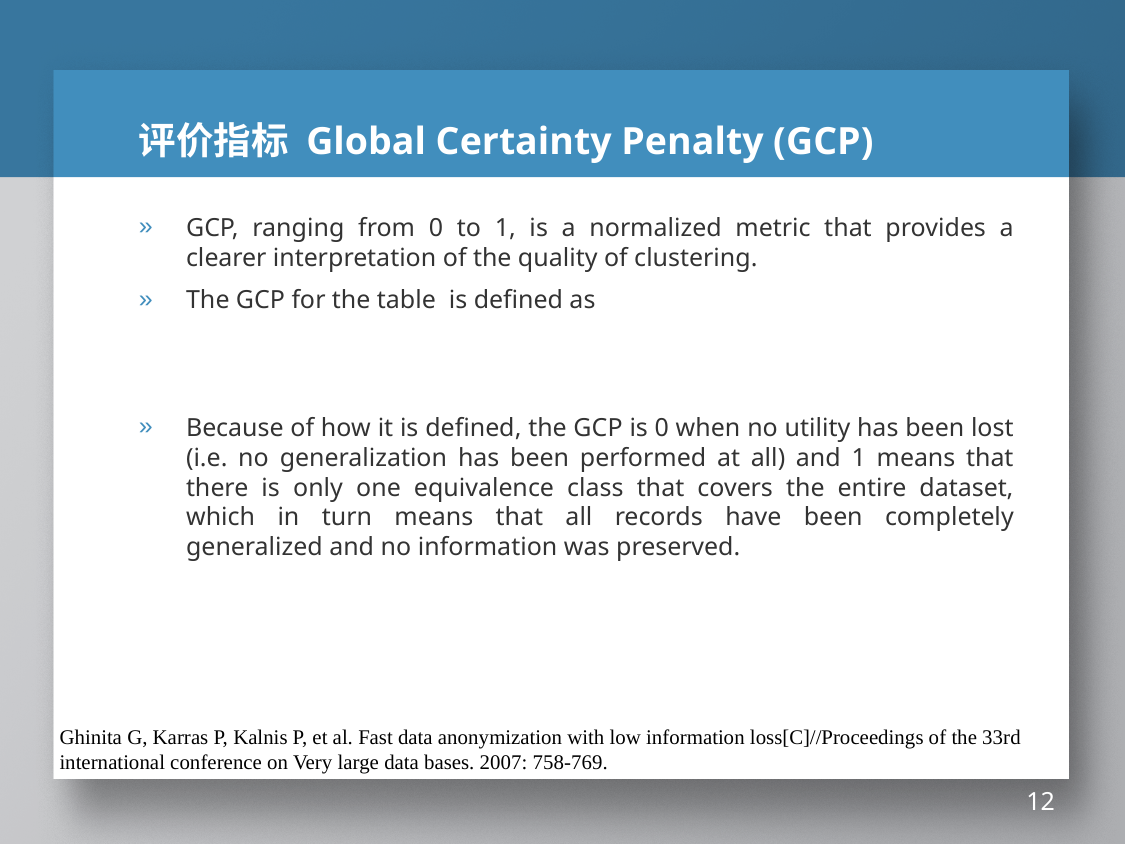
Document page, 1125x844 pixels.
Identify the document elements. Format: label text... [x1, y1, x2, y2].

slide_number 12 [54, 787, 1071, 835]
picture [0, 0, 1125, 844]
title 评价指标 Global Certainty Penalty (GCP) [123, 70, 1002, 178]
text_box Ghinita G, Karras P, Kalnis P, et al. Fast data anonymization with low information loss[C]//Proceedings of the 33rd international conference on Very large data bases. 2007: 758-769. [44, 716, 1070, 782]
